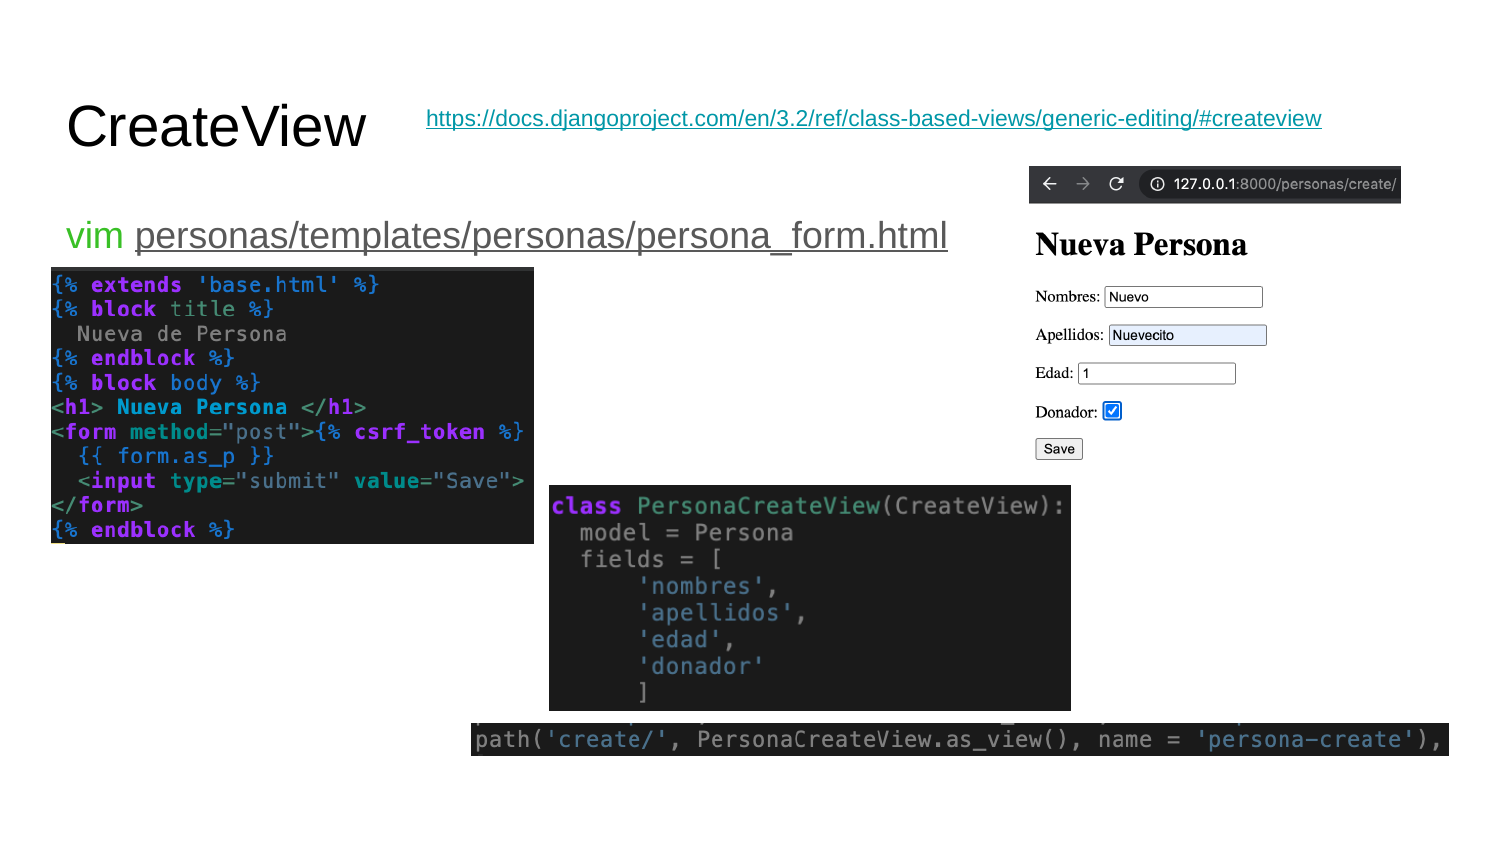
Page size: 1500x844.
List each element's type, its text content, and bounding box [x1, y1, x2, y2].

picture [549, 485, 1071, 711]
picture [50, 266, 534, 544]
picture [1029, 166, 1401, 473]
text_box https://docs.djangoproject.com/en/3.2/ref/class-based-views/generic-editing/#createview [410, 88, 1375, 152]
title CreateView [51, 72, 1449, 167]
picture [470, 723, 1450, 756]
list vim personas/templates/personas/persona_form.html [51, 189, 1449, 750]
